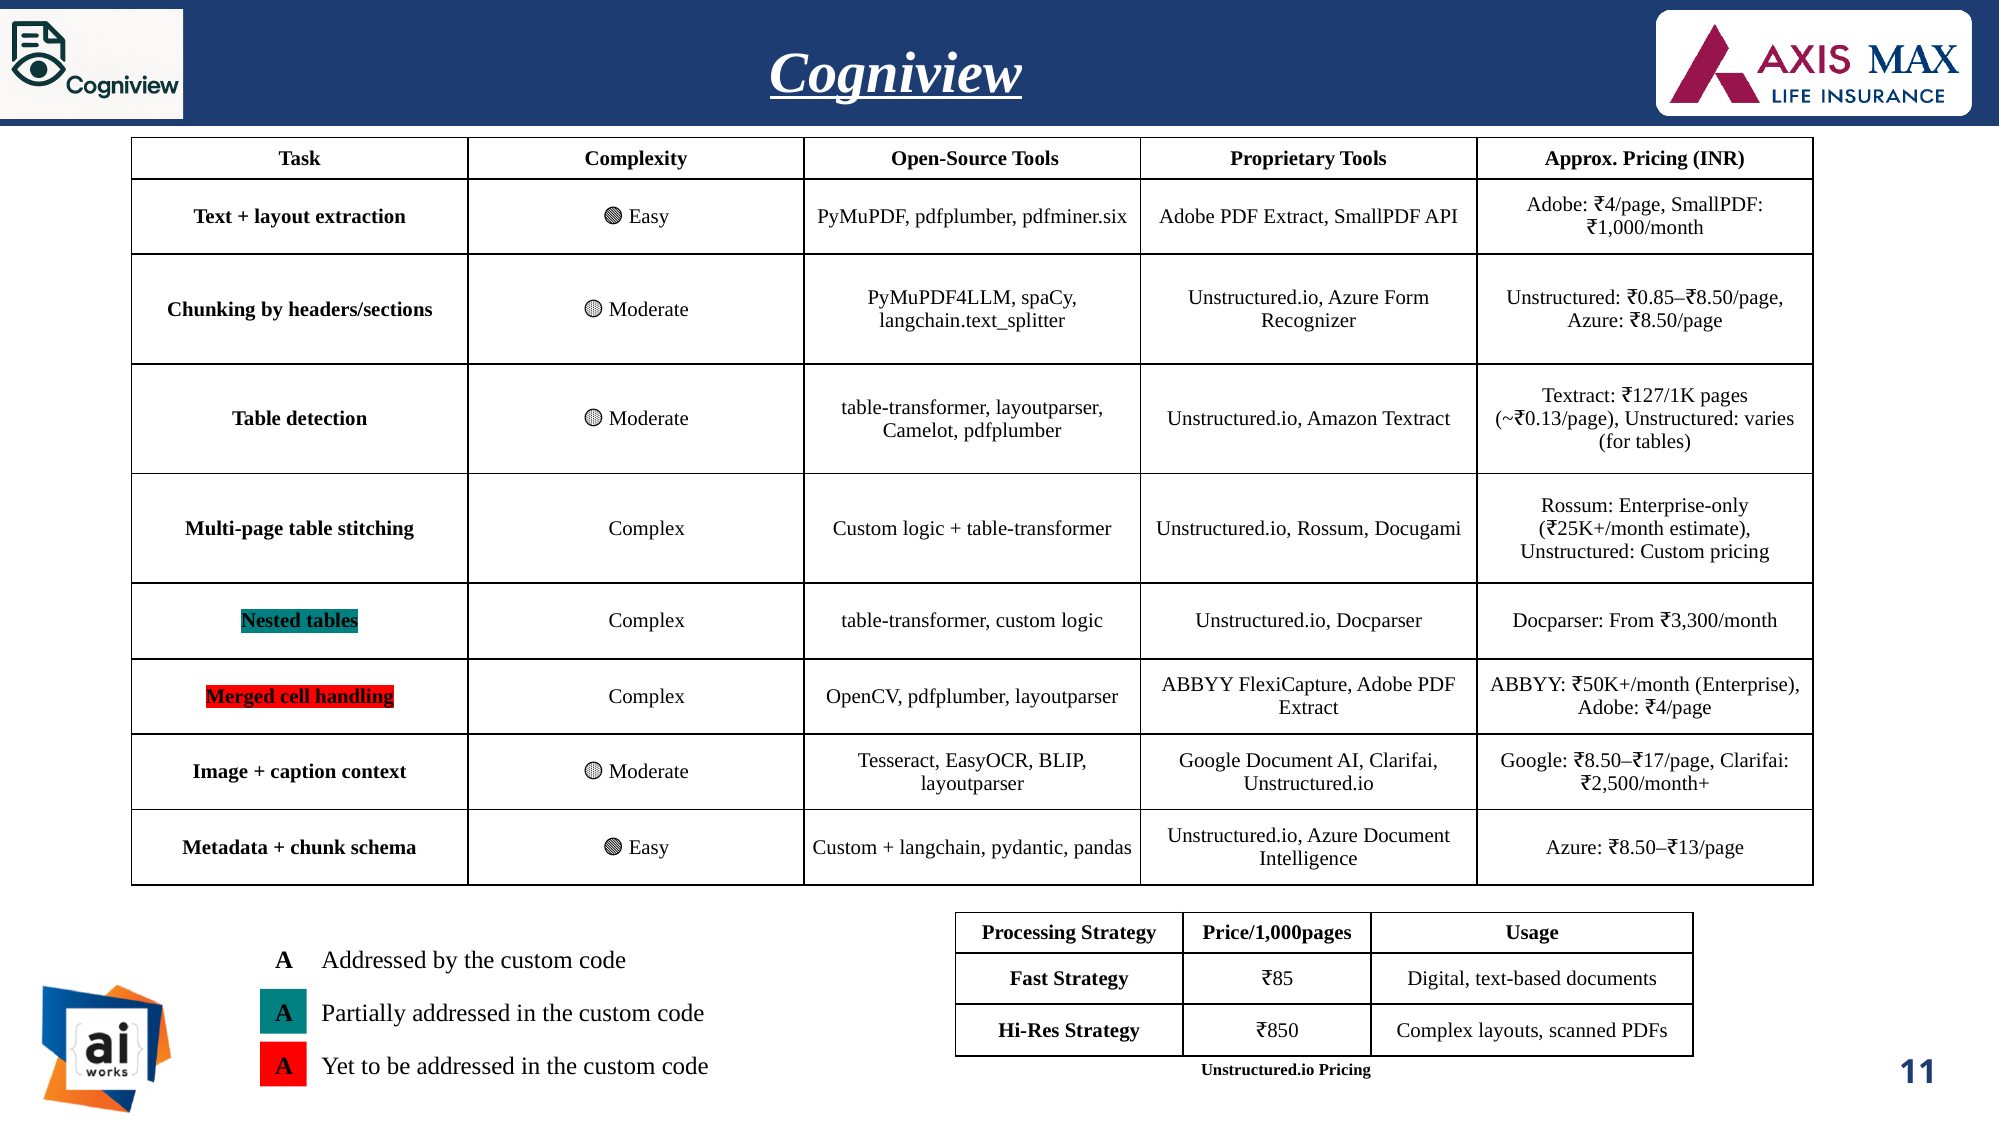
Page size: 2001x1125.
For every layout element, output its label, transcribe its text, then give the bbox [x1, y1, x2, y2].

table_cell Digital, text-based documents [1372, 954, 1692, 1003]
table_cell PyMuPDF4LLM, spaCy, langchain.text_splitter [805, 255, 1140, 363]
table_cell Complex layouts, scanned PDFs [1372, 1005, 1692, 1055]
table_cell Unstructured.io, Azure Document Intelligence [1141, 810, 1476, 884]
table_cell Multi-page table stitching [132, 474, 467, 582]
text_box A [260, 1041, 306, 1087]
table_cell ₹850 [1184, 1005, 1370, 1055]
table_cell Custom logic + table-transformer [805, 474, 1140, 582]
table_cell ABBYY FlexiCapture, Adobe PDF Extract [1141, 660, 1476, 733]
table_header Processing Strategy [956, 913, 1182, 952]
table_cell Custom + langchain, pydantic, pandas [805, 810, 1140, 884]
table_cell Metadata + chunk schema [132, 810, 467, 884]
table_cell Google Document AI, Clarifai, Unstructured.io [1141, 735, 1476, 809]
text_box Cogniview [493, 26, 1299, 111]
table_cell 🟢 Easy [469, 810, 803, 884]
table_cell table-transformer, layoutparser, Camelot, pdfplumber [805, 365, 1140, 473]
table_cell ABBYY: ₹50K+/month (Enterprise), Adobe: ₹4/page [1478, 660, 1812, 733]
table_header Price/1,000pages [1184, 913, 1370, 952]
table_cell Textract: ₹127/1K pages (~₹0.13/page), Unstructured: varies (for tables) [1478, 365, 1812, 473]
table_header Open-Source Tools [805, 138, 1140, 178]
table_cell Unstructured: ₹0.85–₹8.50/page, Azure: ₹8.50/page [1478, 255, 1812, 363]
table_header Complexity [469, 138, 803, 178]
table_cell table-transformer, custom logic [805, 584, 1140, 658]
table_cell Azure: ₹8.50–₹13/page [1478, 810, 1812, 884]
table_cell ₹85 [1184, 954, 1370, 1003]
table_cell 🟢 Easy [469, 180, 803, 253]
text_box A [260, 988, 306, 1034]
text_box Yet to be addressed in the custom code [306, 1041, 1037, 1087]
table_cell Image + caption context [132, 735, 467, 809]
text_box A [260, 936, 306, 981]
table_cell Docparser: From ₹3,300/month [1478, 584, 1812, 658]
table_cell 🔴 Complex [469, 584, 803, 658]
table_header Proprietary Tools [1141, 138, 1476, 178]
table_cell OpenCV, pdfplumber, layoutparser [805, 660, 1140, 733]
table_cell 🟡 Moderate [469, 365, 803, 473]
table_cell Table detection [132, 365, 467, 473]
picture [1656, 10, 1972, 116]
text_box Unstructured.io Pricing [1186, 1051, 1387, 1087]
text_box Addressed by the custom code [306, 935, 680, 981]
table_cell 🟡 Moderate [469, 255, 803, 363]
table_cell Nested tables [132, 584, 467, 658]
table_cell Unstructured.io, Amazon Textract [1141, 365, 1476, 473]
table_cell Chunking by headers/sections [132, 255, 467, 363]
text_box Partially addressed in the custom code [306, 988, 955, 1034]
table_cell Adobe: ₹4/page, SmallPDF: ₹1,000/month [1478, 180, 1812, 253]
table_header Approx. Pricing (INR) [1478, 138, 1812, 178]
table_cell Text + layout extraction [132, 180, 467, 253]
table_cell PyMuPDF, pdfplumber, pdfminer.six [805, 180, 1140, 253]
table_cell Google: ₹8.50–₹17/page, Clarifai: ₹2,500/month+ [1478, 735, 1812, 809]
picture [0, 9, 184, 119]
table_header Usage [1372, 913, 1692, 952]
table_cell Hi-Res Strategy [956, 1005, 1182, 1055]
table_cell Unstructured.io, Azure Form Recognizer [1141, 255, 1476, 363]
table_cell 🔴 Complex [469, 474, 803, 582]
table_cell 🔴 Complex [469, 660, 803, 733]
table_cell Unstructured.io, Docparser [1141, 584, 1476, 658]
table_header Task [132, 138, 467, 178]
table_cell Fast Strategy [956, 954, 1182, 1003]
table_cell Adobe PDF Extract, SmallPDF API [1141, 180, 1476, 253]
table_cell 🟡 Moderate [469, 735, 803, 809]
table_cell Rossum: Enterprise-only (₹25K+/month estimate), Unstructured: Custom pricing [1478, 474, 1812, 582]
slide_number 11 [1502, 1042, 1953, 1103]
table_cell Unstructured.io, Rossum, Docugami [1141, 474, 1476, 582]
table_cell Tesseract, EasyOCR, BLIP, layoutparser [805, 735, 1140, 809]
table_cell Merged cell handling [132, 660, 467, 733]
picture [38, 980, 173, 1116]
